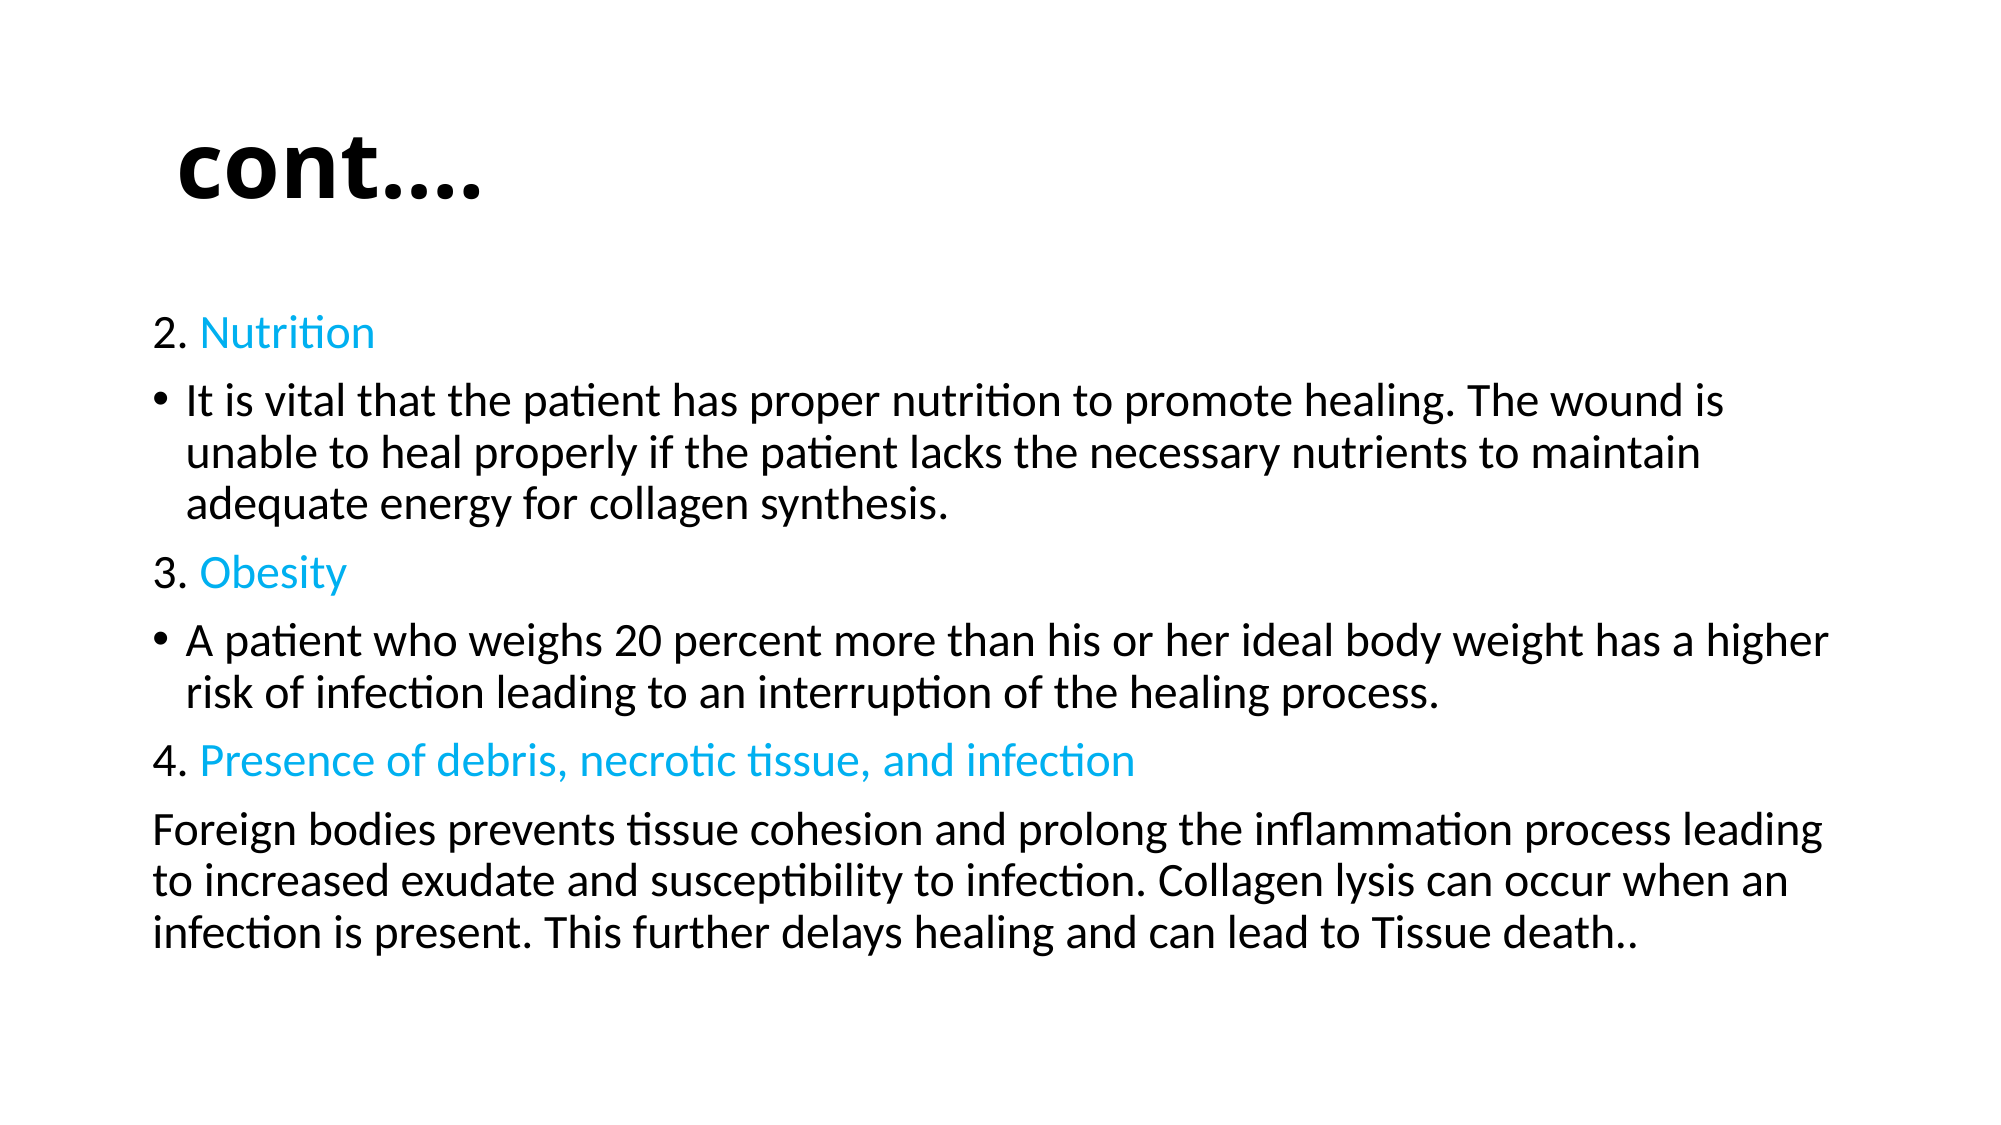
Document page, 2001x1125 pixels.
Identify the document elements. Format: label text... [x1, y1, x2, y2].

list 2. Nutrition It is vital that the patient has proper nutrition to promote healing. The wound is unable to heal properly if the patient lacks the necessary nutrients to maintain adequate energy for collagen synthesis. 3. Obesity A patient who weighs 20 percent more than his or her ideal body weight has a higher risk of infection leading to an interruption of the healing process. 4. Presence of debris, necrotic tissue, and infection Foreign bodies prevents tissue cohesion and prolong the inflammation process leading to increased exudate and susceptibility to infection. Collagen lysis can occur when an infection is present. This further delays healing and can lead to Tissue death.. [137, 299, 1863, 1014]
title cont.… [137, 59, 1863, 278]
